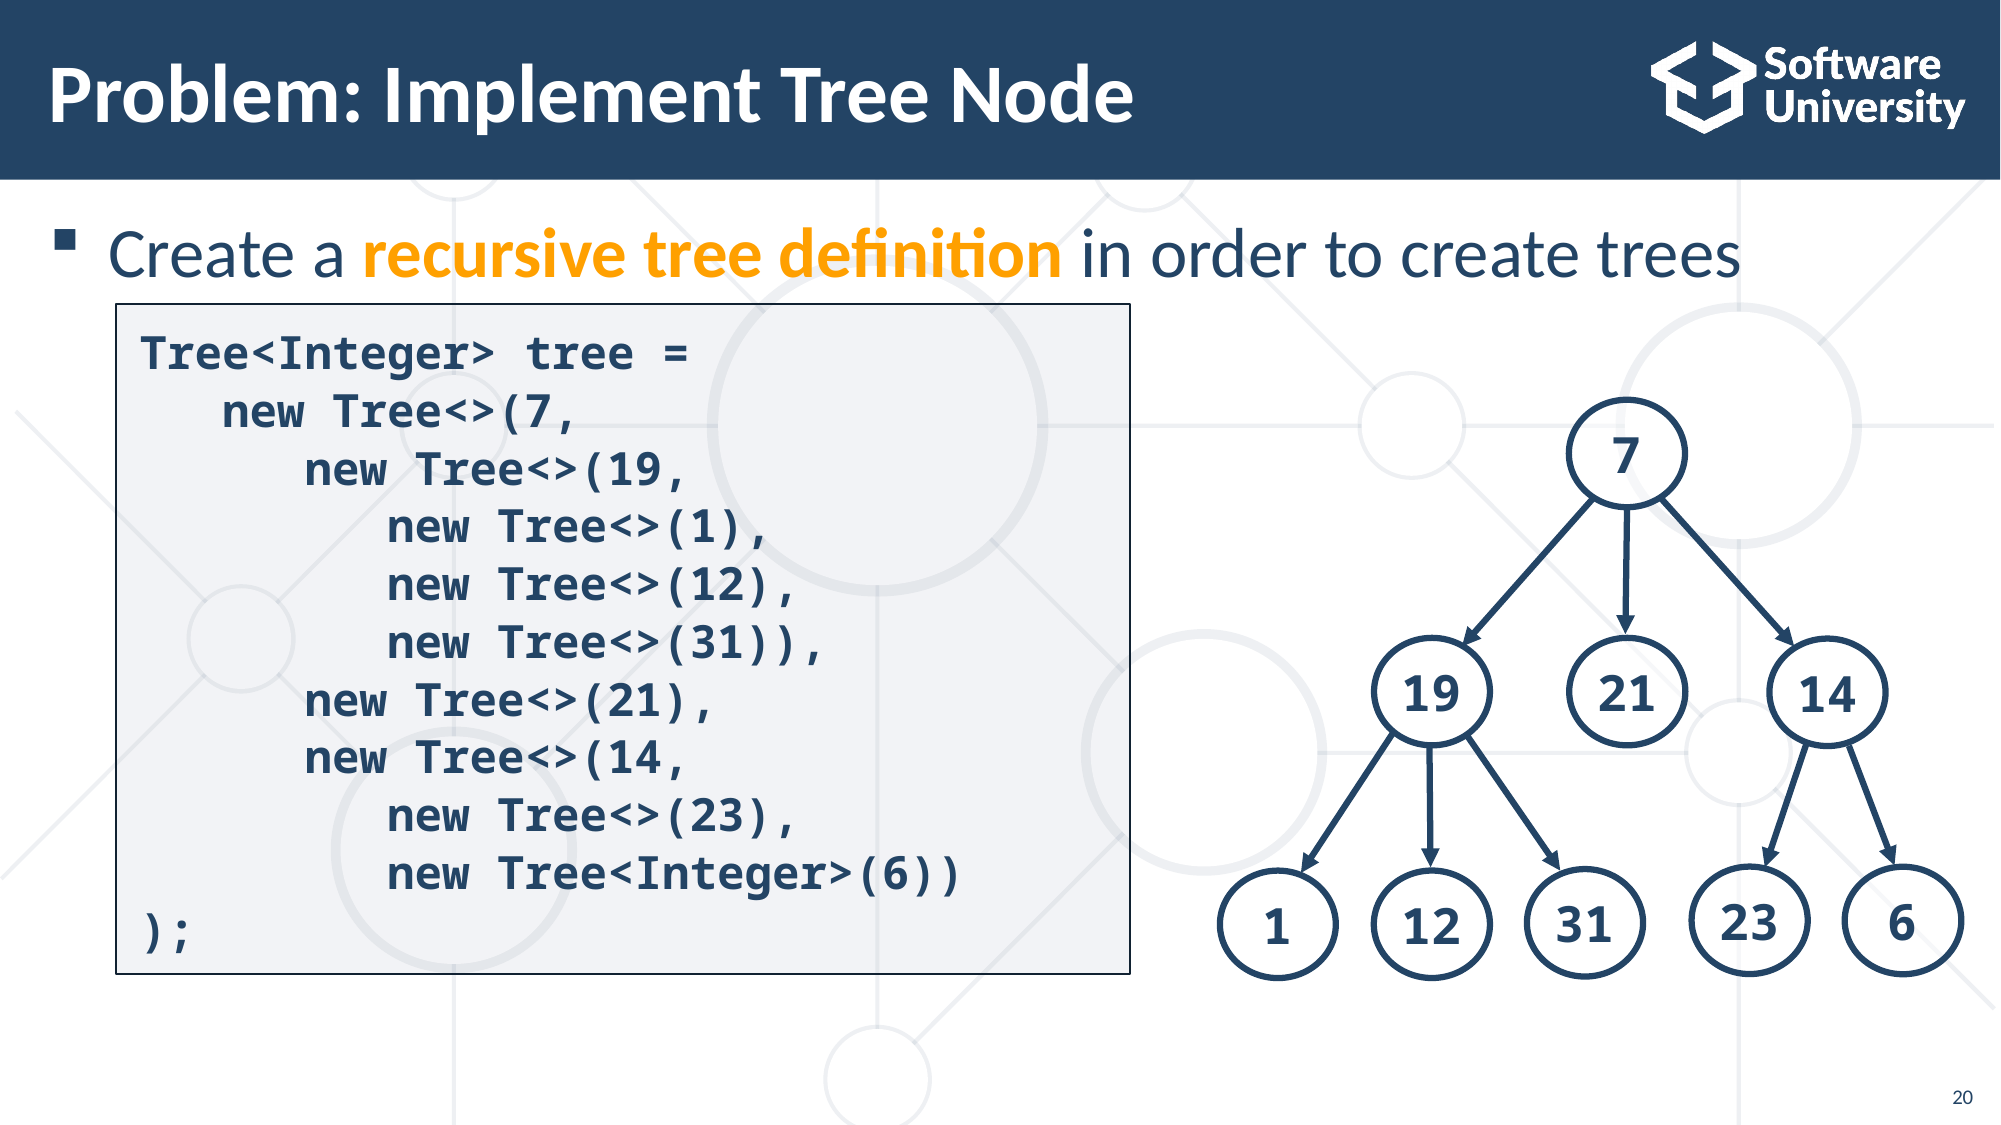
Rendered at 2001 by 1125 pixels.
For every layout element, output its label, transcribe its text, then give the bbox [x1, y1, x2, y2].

picture [1651, 41, 1966, 134]
slide_number 20 [1927, 1067, 1989, 1117]
title Problem: Implement Tree Node [31, 16, 1625, 162]
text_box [1219, 399, 1962, 979]
list Create a recursive tree definition in order to create trees [31, 196, 1970, 1104]
